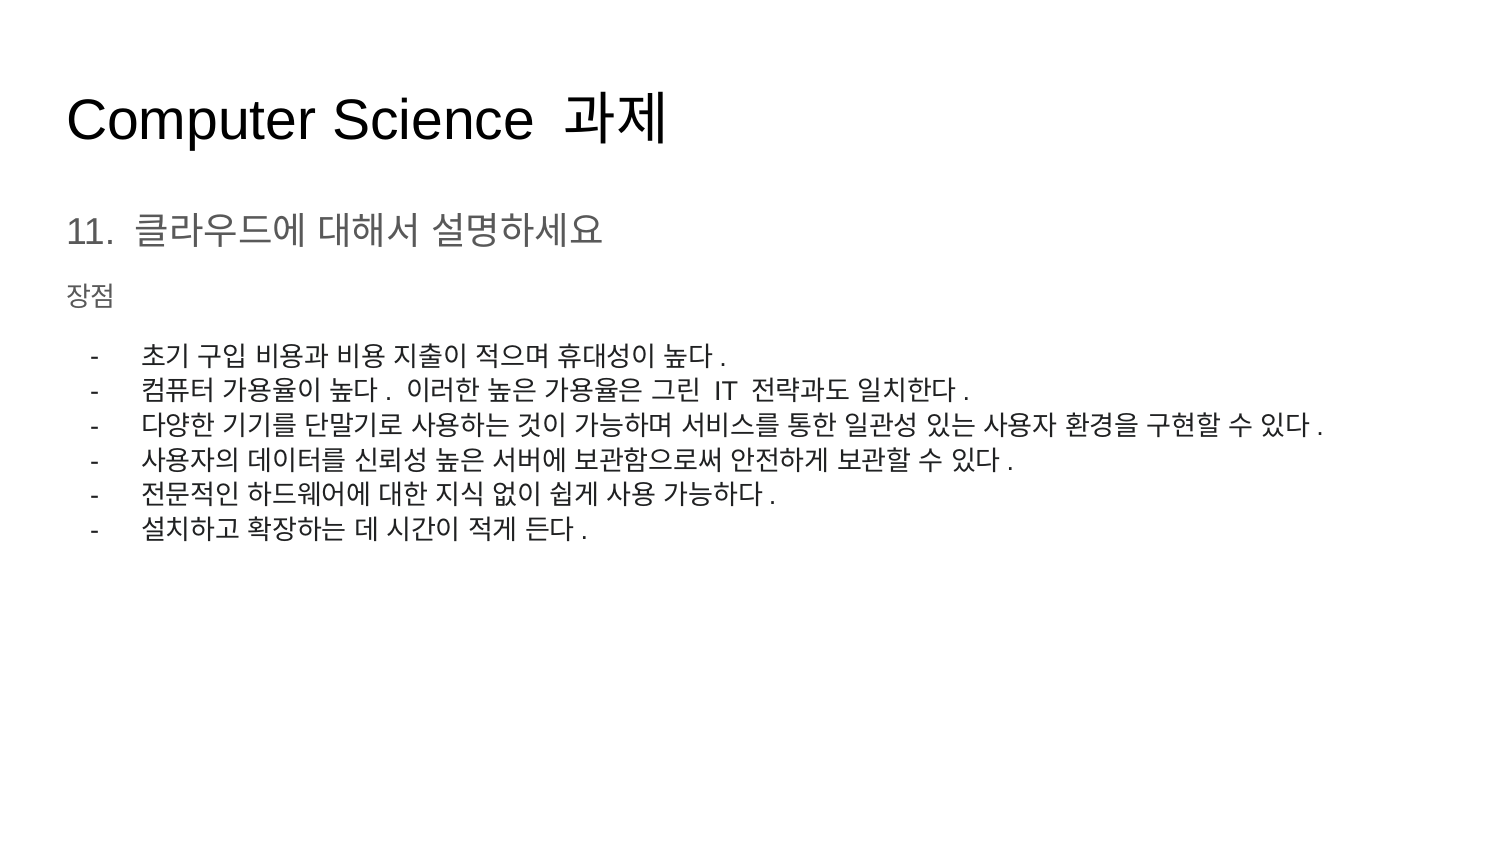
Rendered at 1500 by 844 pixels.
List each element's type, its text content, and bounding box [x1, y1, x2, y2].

list 11. 클라우드에 대해서 설명하세요 장점 초기 구입 비용과 비용 지출이 적으며 휴대성이 높다. 컴퓨터 가용율이 높다. 이러한 높은 가용율은 그린 IT 전략과도 일치한다. 다양한 기기를 단말기로 사용하는 것이 가능하며 서비스를 통한 일관성 있는 사용자 환경을 구현할 수 있다. 사용자의 데이터를 신뢰성 높은 서버에 보관함으로써 안전하게 보관할 수 있다. 전문적인 하드웨어에 대한 지식 없이 쉽게 사용 가능하다. 설치하고 확장하는 데 시간이 적게 든다. [51, 189, 1449, 750]
title Computer Science 과제 [51, 72, 1449, 167]
